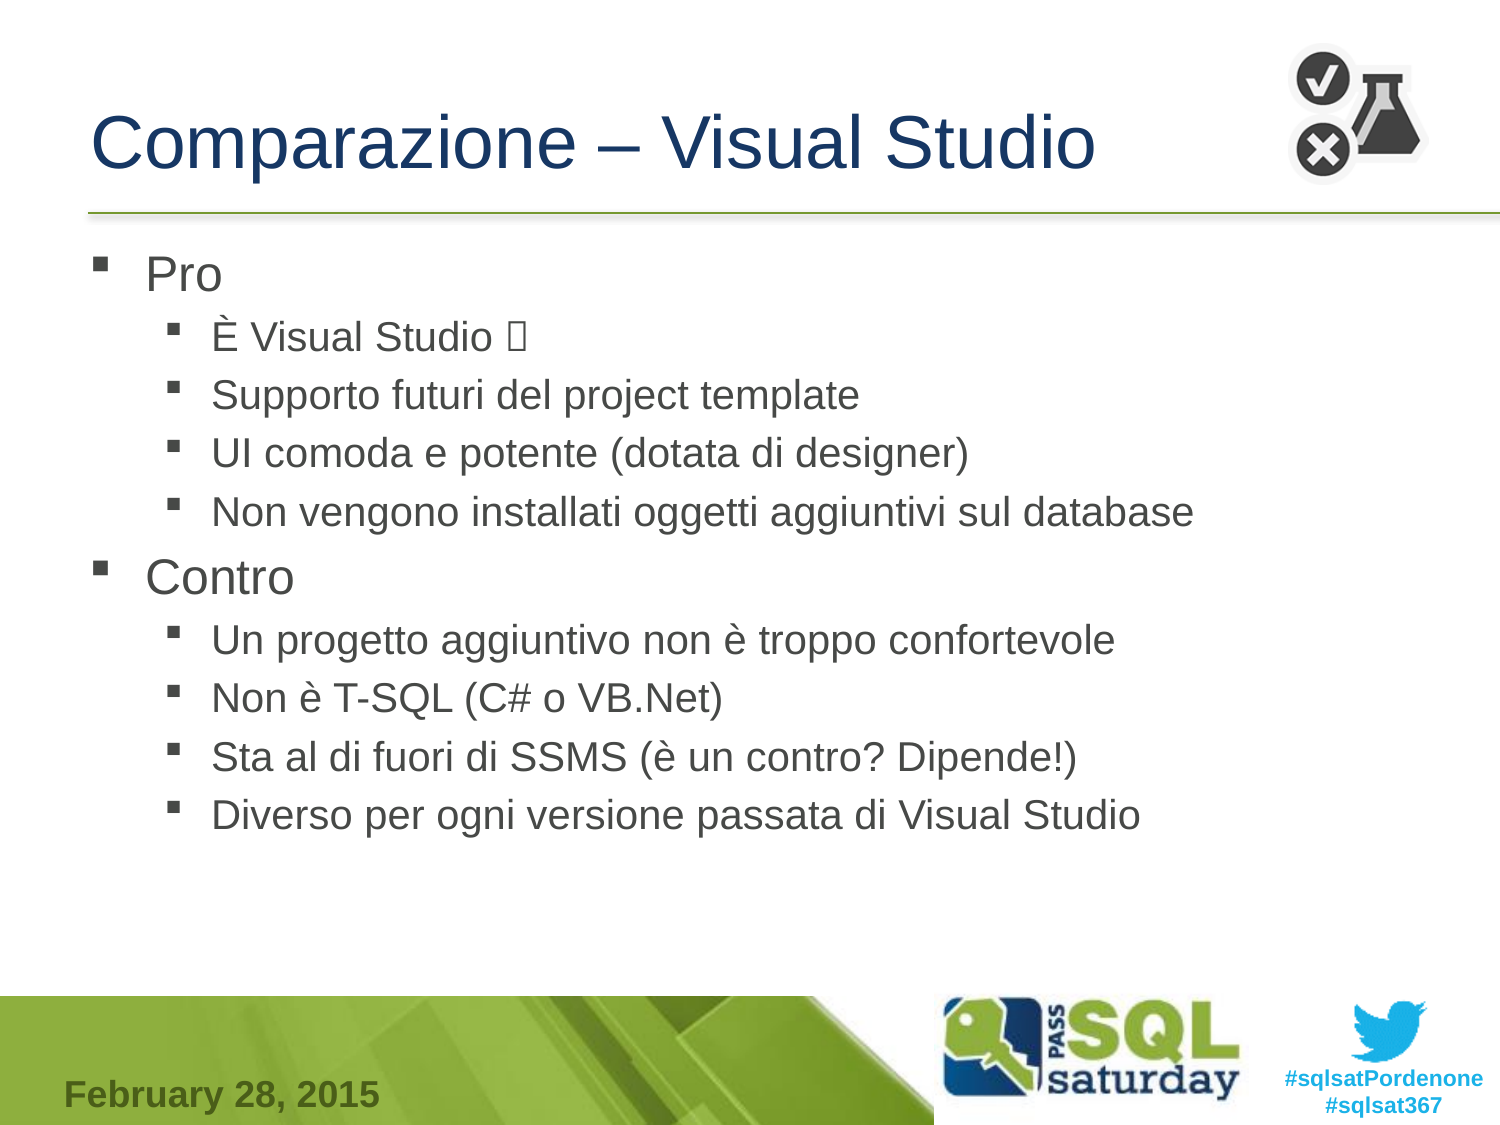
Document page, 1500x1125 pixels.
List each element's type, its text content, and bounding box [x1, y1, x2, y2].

list Pro È Visual Studio  Supporto futuri del project template UI comoda e potente (dotata di designer) Non vengono installati oggetti aggiuntivi sul database Contro Un progetto aggiuntivo non è troppo confortevole Non è T-SQL (C# o VB.Net) Sta al di fuori di SSMS (è un contro? Dipende!) Diverso per ogni versione passata di Visual Studio [74, 233, 1427, 1004]
picture [1336, 978, 1443, 1085]
picture [1287, 43, 1430, 185]
title Comparazione – Visual Studio [75, 45, 1425, 233]
picture [1383, 1076, 1389, 1084]
picture [1406, 1076, 1411, 1084]
picture [0, 996, 1276, 1125]
